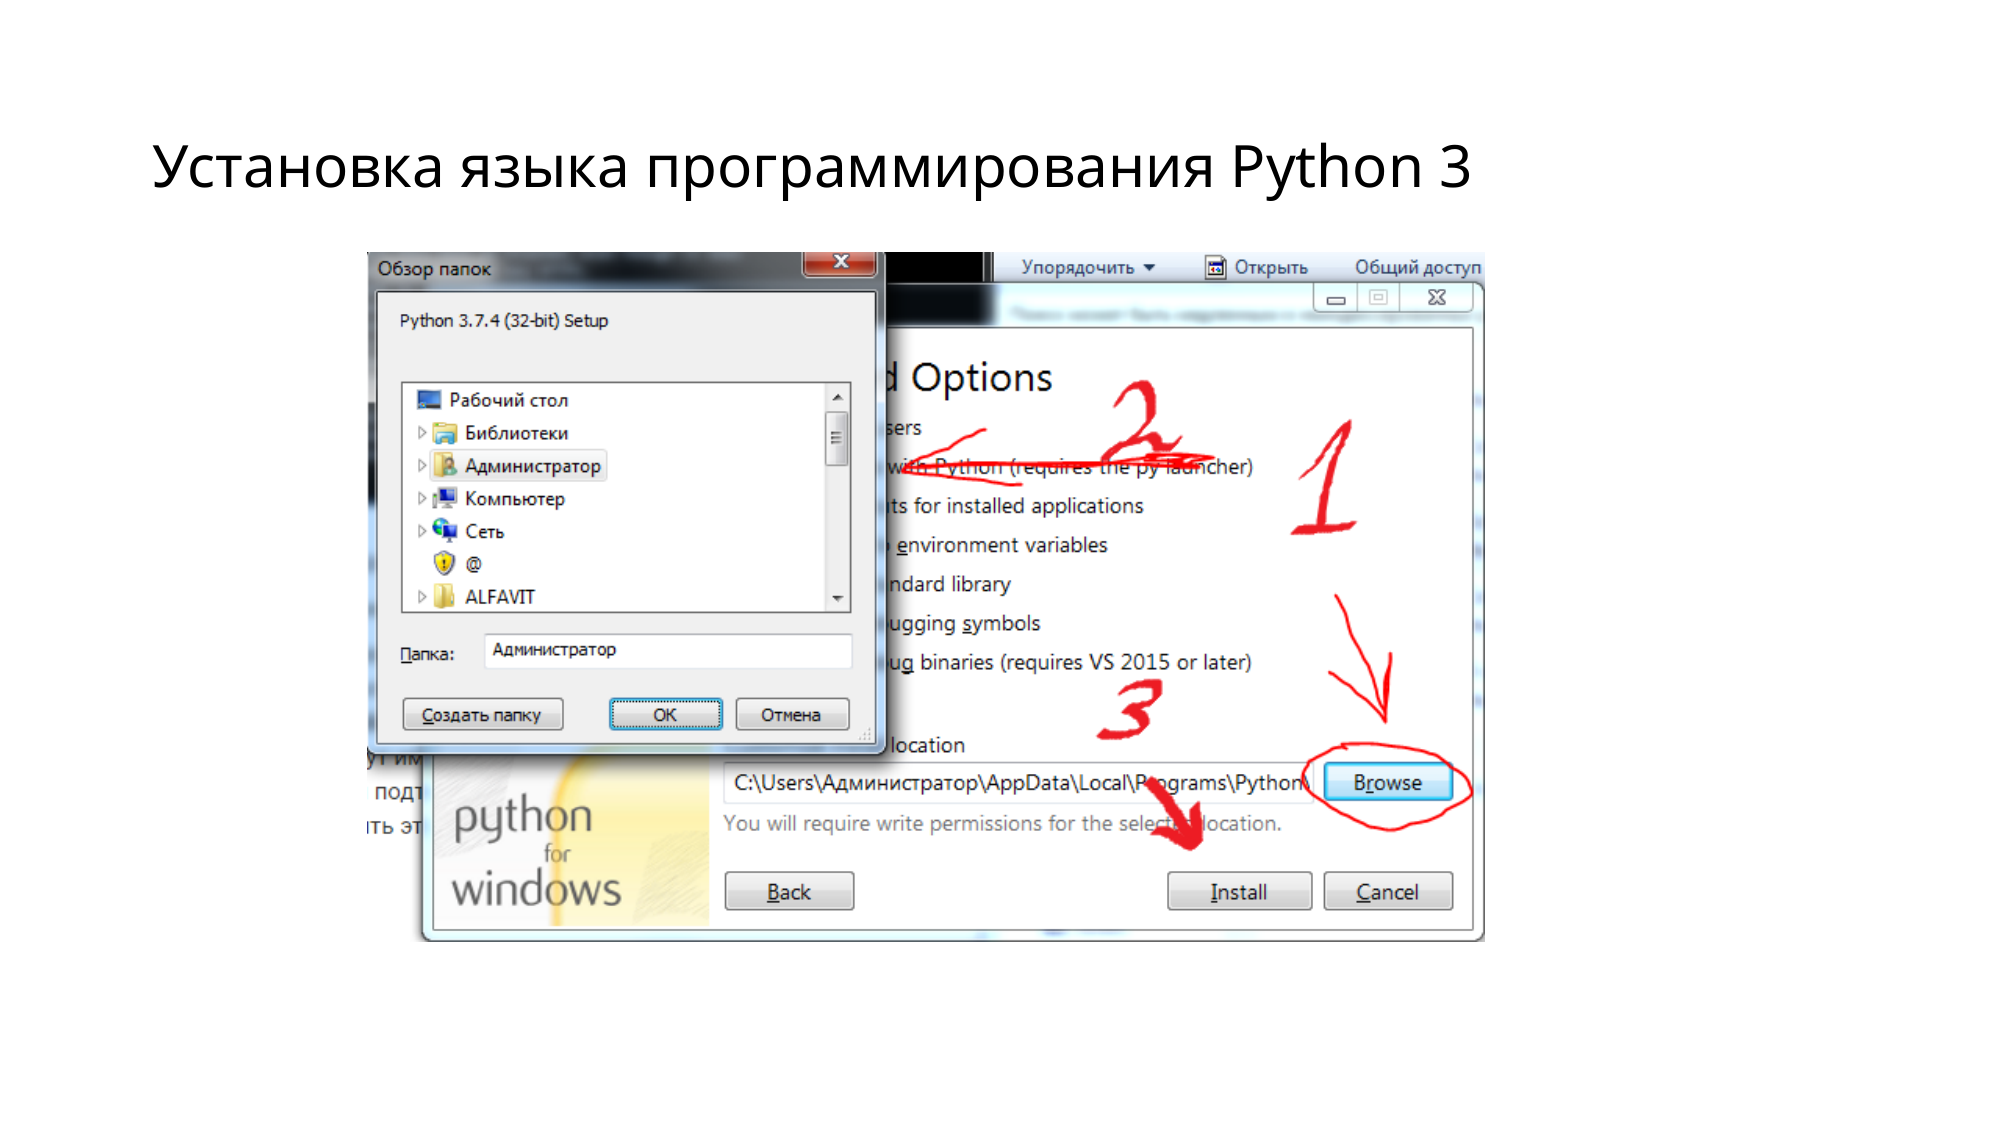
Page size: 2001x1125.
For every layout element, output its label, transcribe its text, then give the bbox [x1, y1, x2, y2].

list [367, 252, 1485, 942]
title Установка языка программирования Python 3 [137, 59, 1863, 278]
